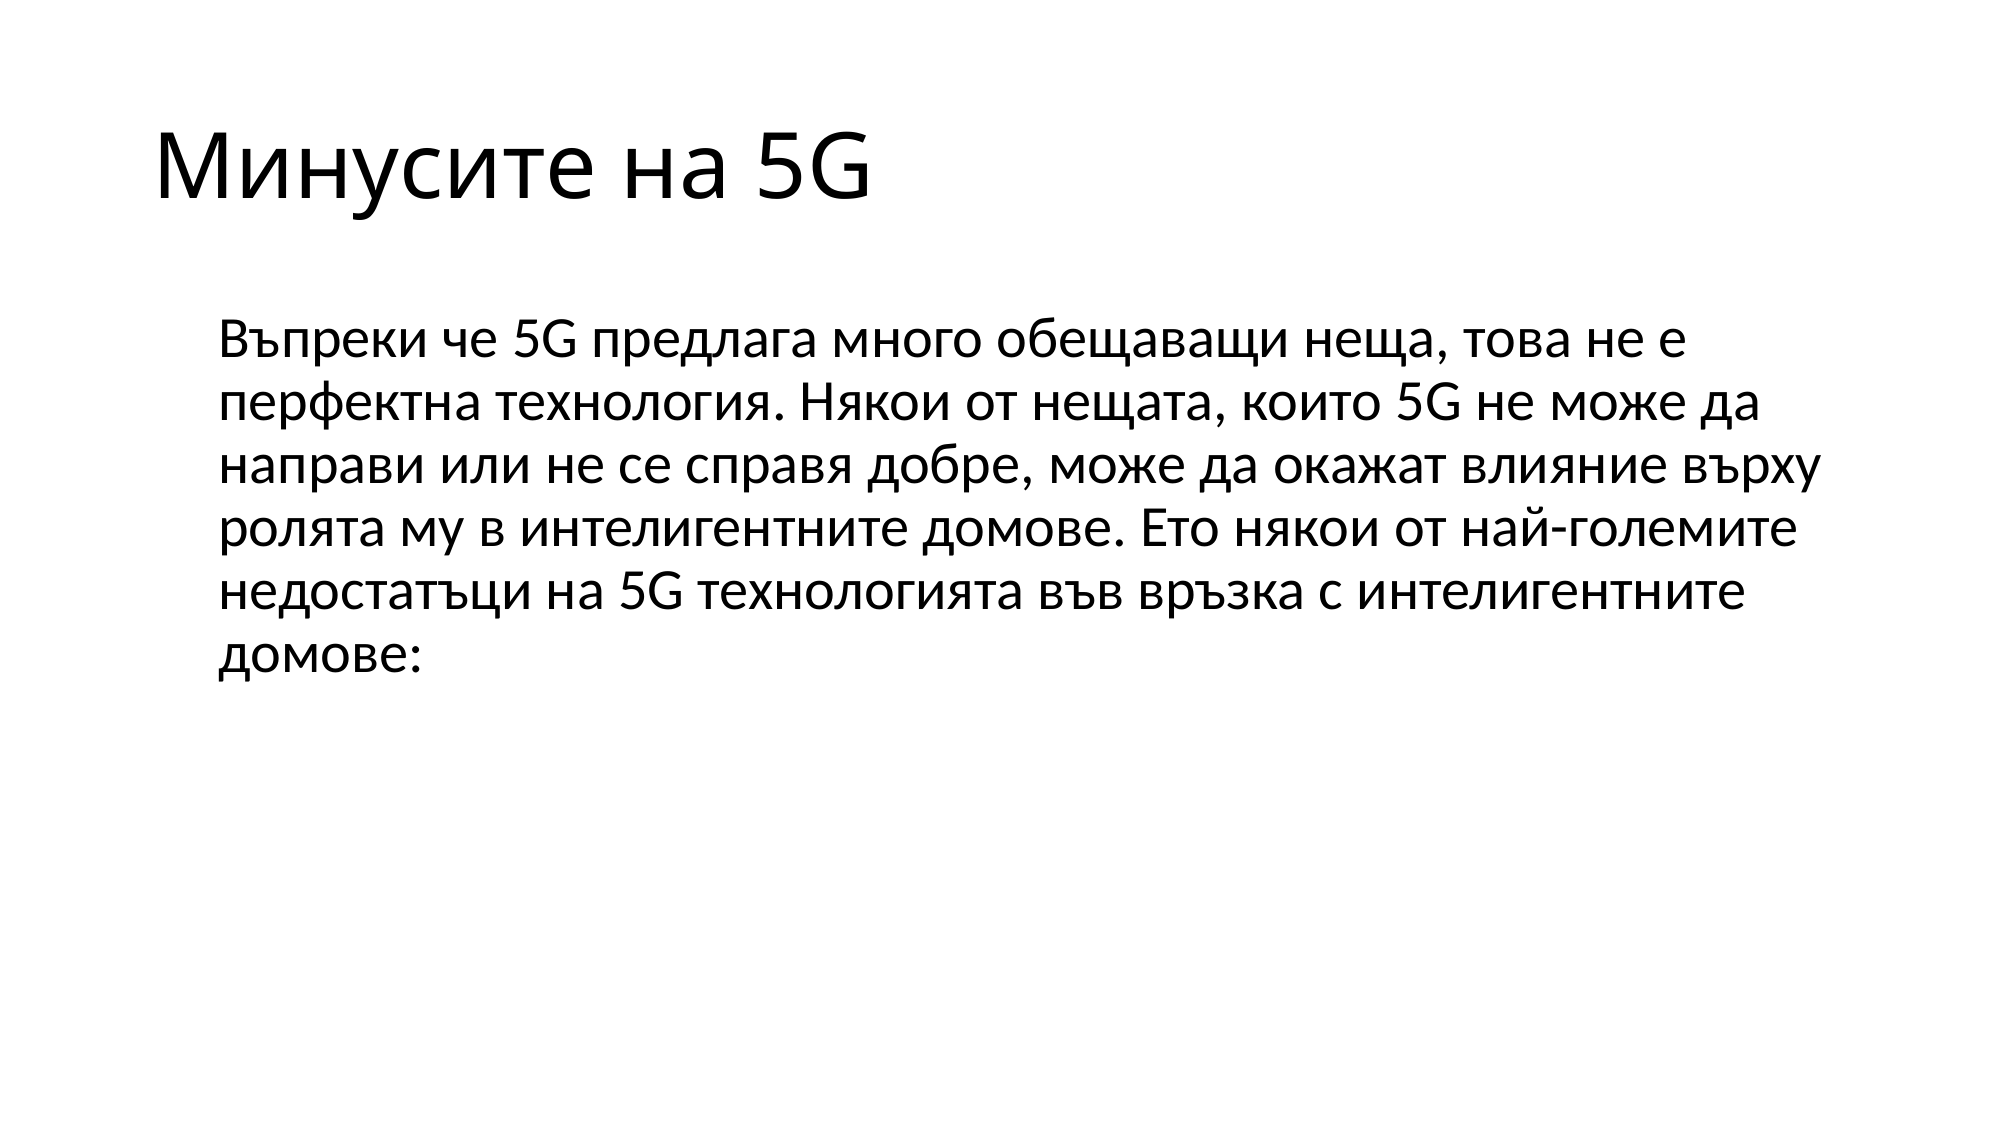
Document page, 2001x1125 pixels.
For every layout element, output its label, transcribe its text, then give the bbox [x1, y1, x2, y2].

title Минусите на 5G [137, 59, 1863, 278]
list Въпреки че 5G предлага много обещаващи неща, това не е перфектна технология. Някои от нещата, които 5G не може да направи или не се справя добре, може да окажат влияние върху ролята му в интелигентните домове. Ето някои от най-големите недостатъци на 5G технологията във връзка с интелигентните домове: [203, 299, 1863, 1014]
